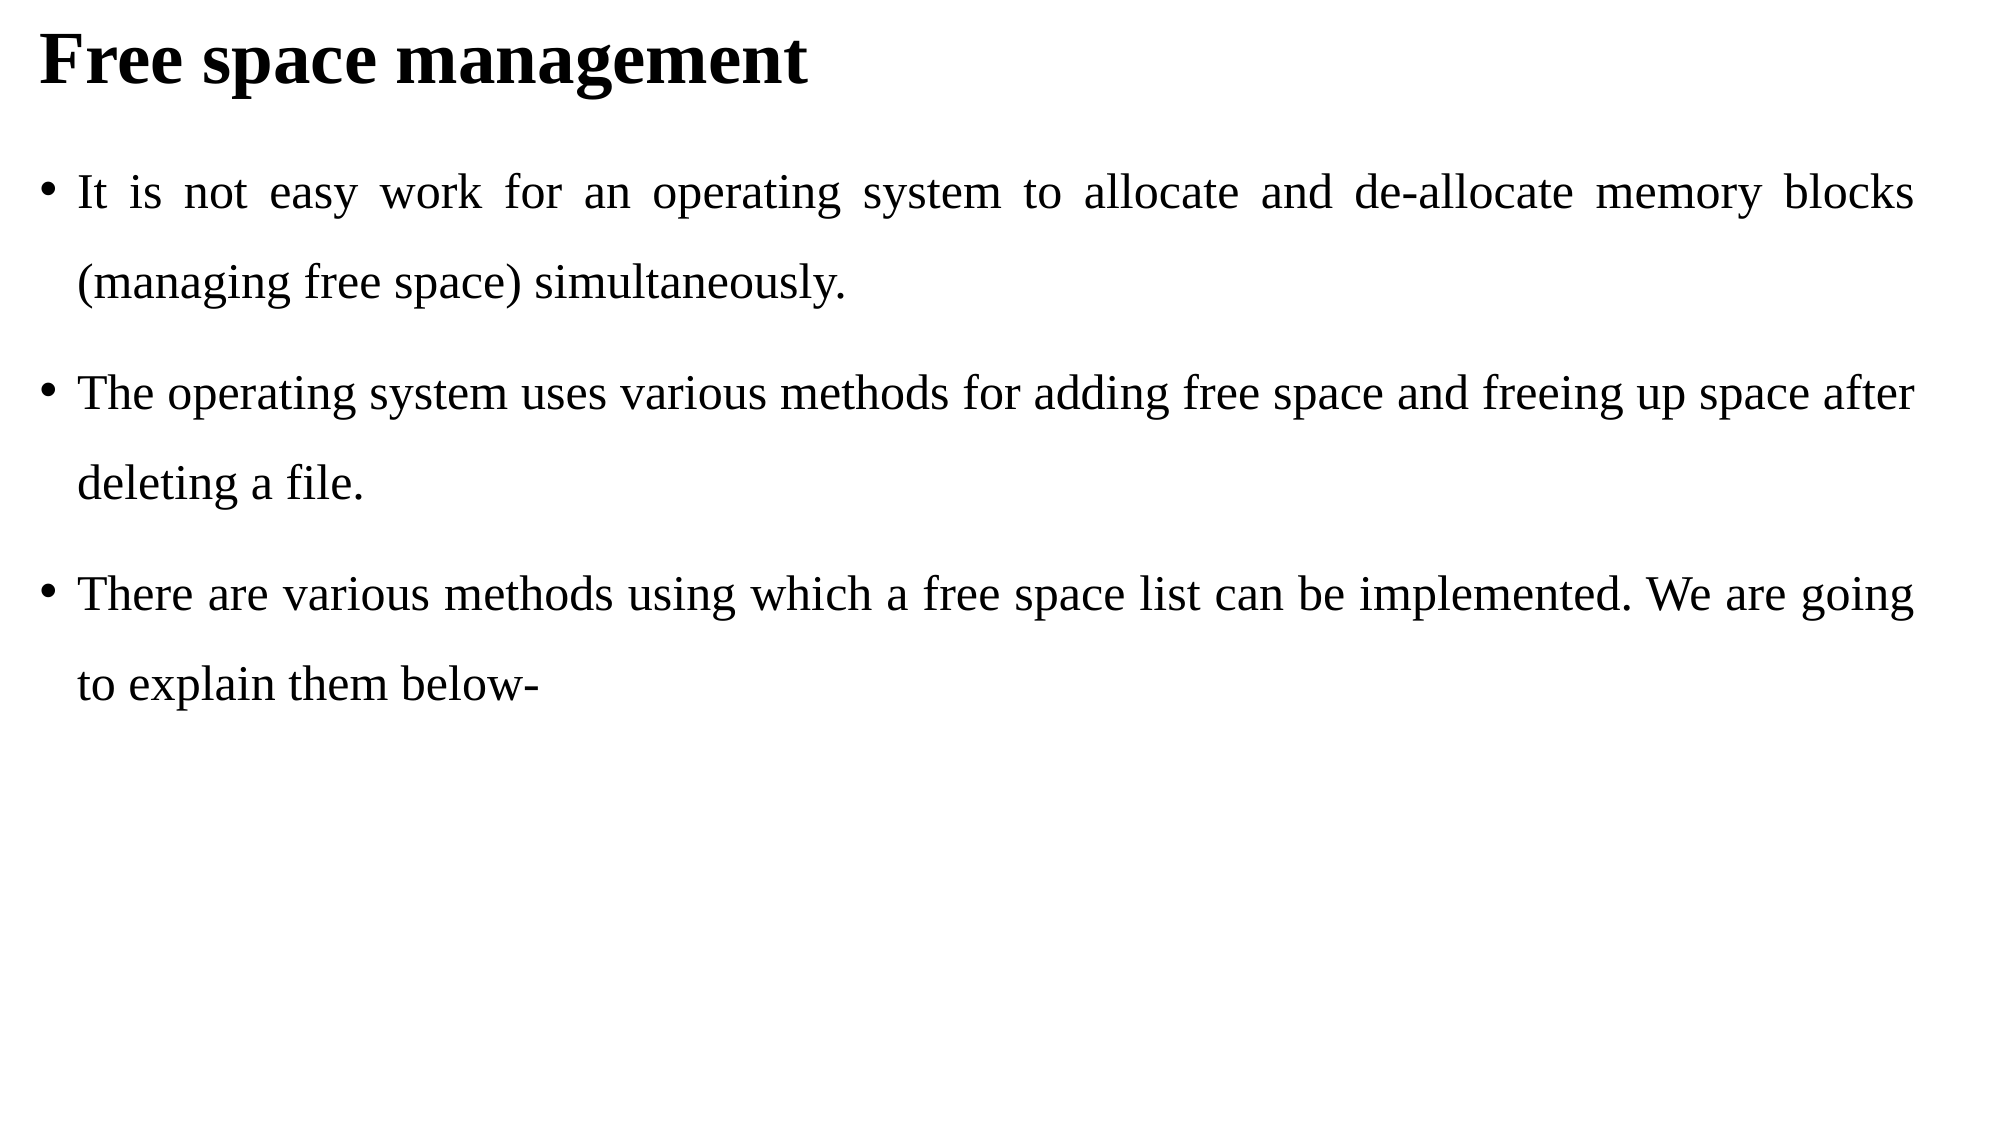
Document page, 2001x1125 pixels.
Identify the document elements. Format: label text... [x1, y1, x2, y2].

title Free space management [24, 20, 1846, 100]
list It is not easy work for an operating system to allocate and de-allocate memory blocks (managing free space) simultaneously. The operating system uses various methods for adding free space and freeing up space after deleting a file. There are various methods using which a free space list can be implemented. We are going to explain them below- [24, 120, 1932, 1081]
